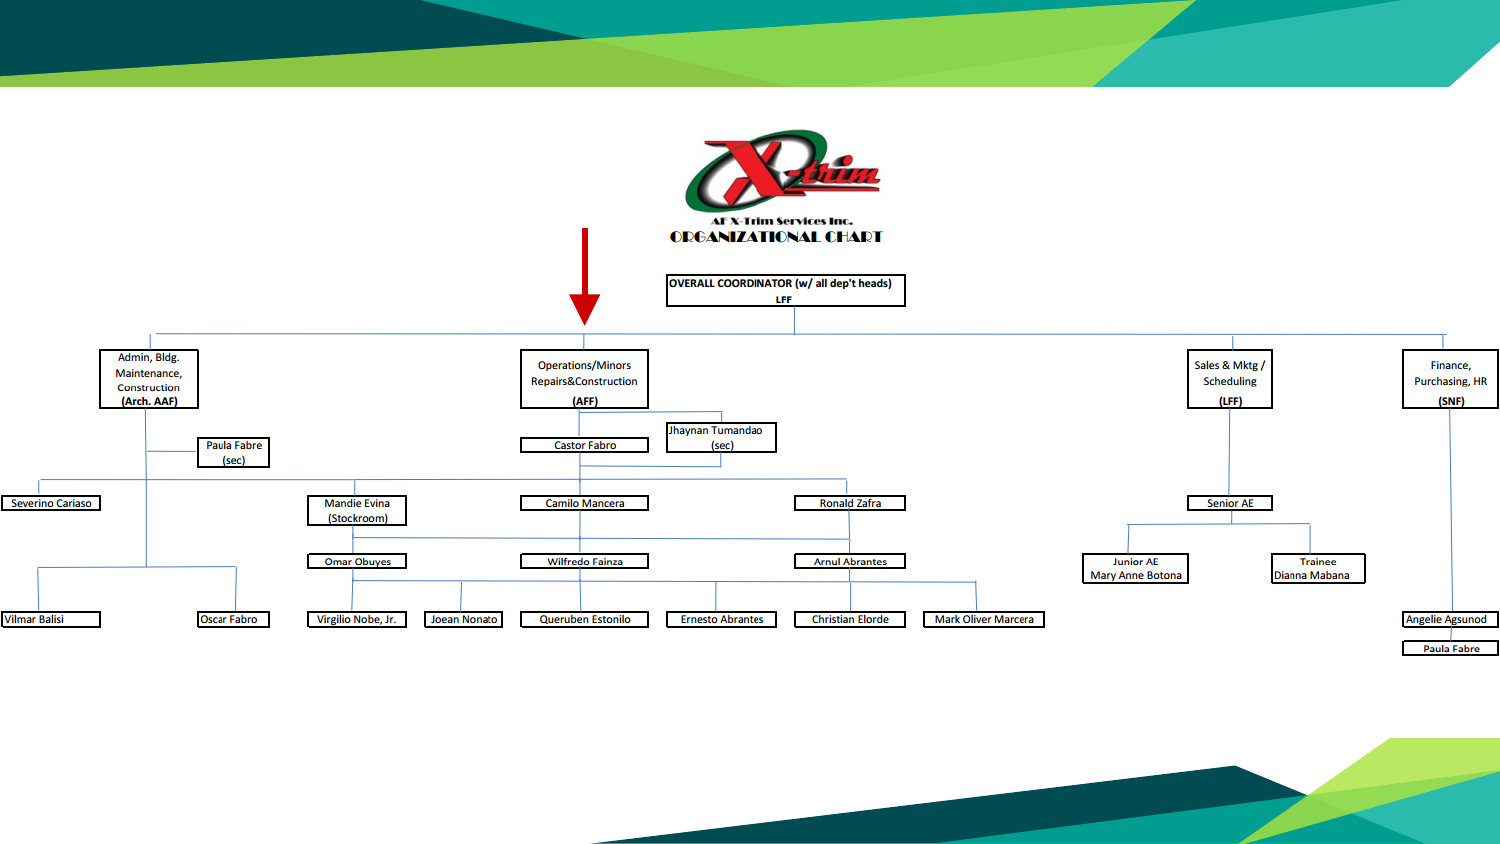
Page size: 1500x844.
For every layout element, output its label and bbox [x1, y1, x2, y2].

picture [0, 87, 1500, 739]
